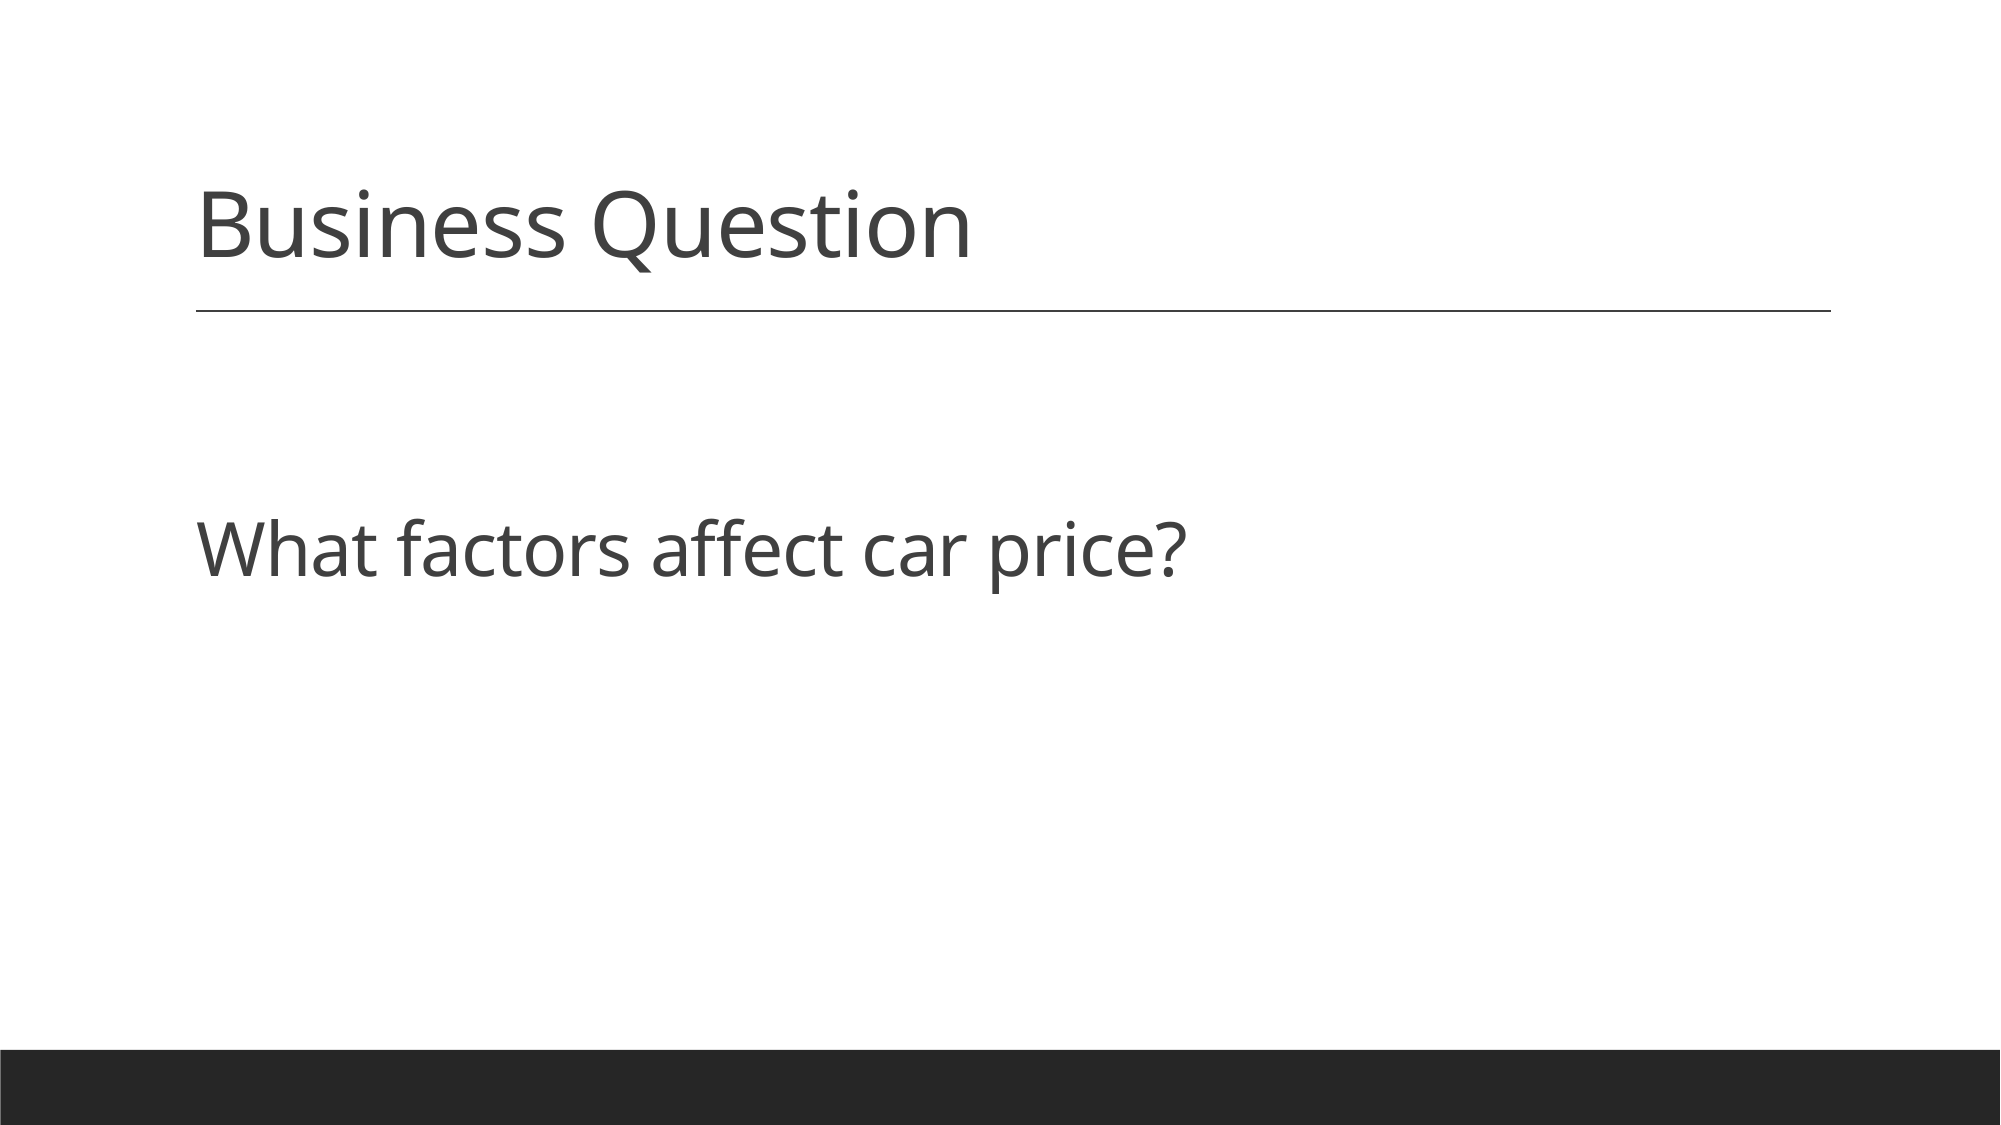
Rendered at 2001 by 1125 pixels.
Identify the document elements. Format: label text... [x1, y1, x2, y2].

title Business Question [180, 47, 1830, 285]
list What factors affect car price? [180, 345, 1830, 963]
